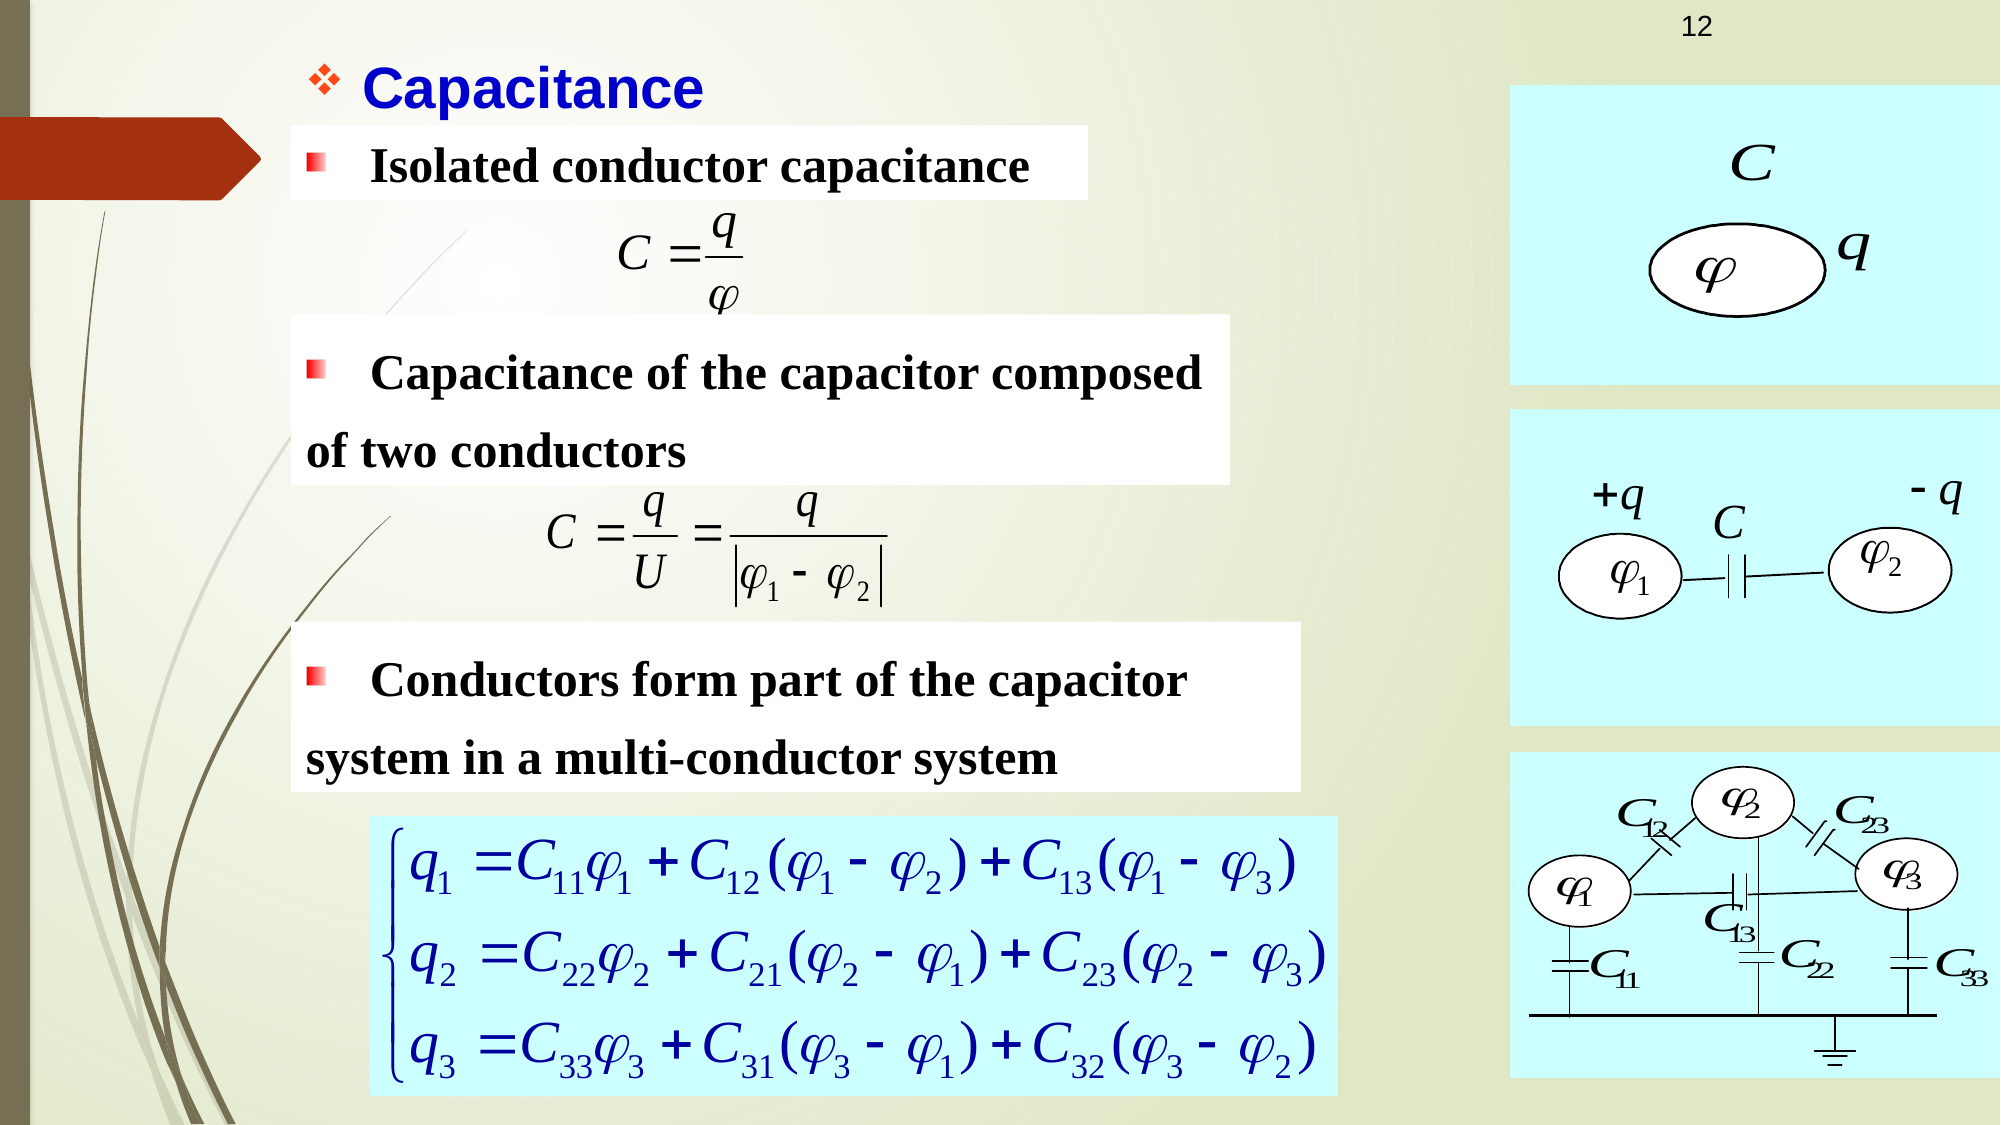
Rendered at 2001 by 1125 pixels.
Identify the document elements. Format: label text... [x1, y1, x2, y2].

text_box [539, 467, 894, 614]
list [1509, 751, 2000, 1079]
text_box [609, 188, 748, 327]
text_box Capacitance of the capacitor composed of two conductors [291, 314, 1231, 485]
text_box Isolated conductor capacitance [291, 125, 1089, 201]
picture [305, 358, 328, 381]
text_box 12 [1507, 0, 1729, 55]
picture [305, 665, 328, 688]
picture [305, 151, 328, 174]
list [1509, 84, 2000, 386]
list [369, 815, 1339, 1096]
text_box Conductors form part of the capacitor system in a multi-conductor system [291, 621, 1301, 793]
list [1509, 408, 2000, 727]
text_box Capacitance [291, 42, 811, 138]
